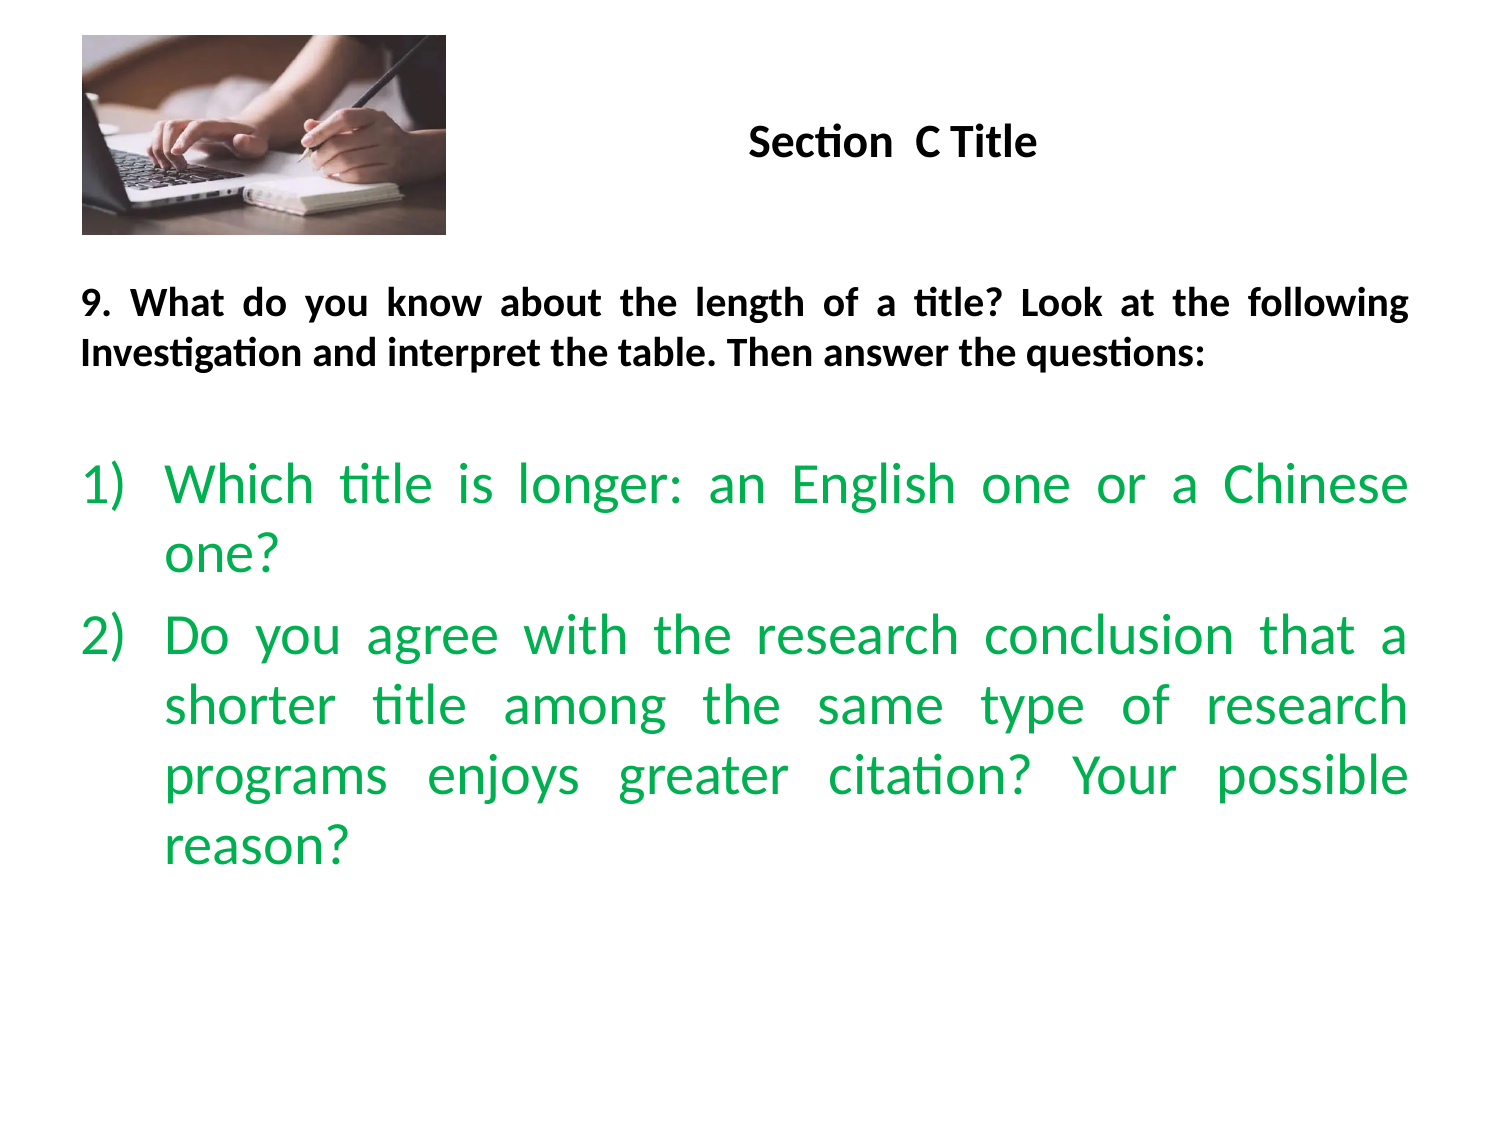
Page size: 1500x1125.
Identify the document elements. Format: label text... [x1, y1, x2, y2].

title Section C Title [450, 45, 1425, 233]
picture [81, 34, 446, 235]
list 9. What do you know about the length of a title? Look at the following Investigation and interpret the table. Then answer the questions: Which title is longer: an English one or a Chinese one? Do you agree with the research conclusion that a shorter title among the same type of research programs enjoys greater citation? Your possible reason? [64, 267, 1425, 1045]
